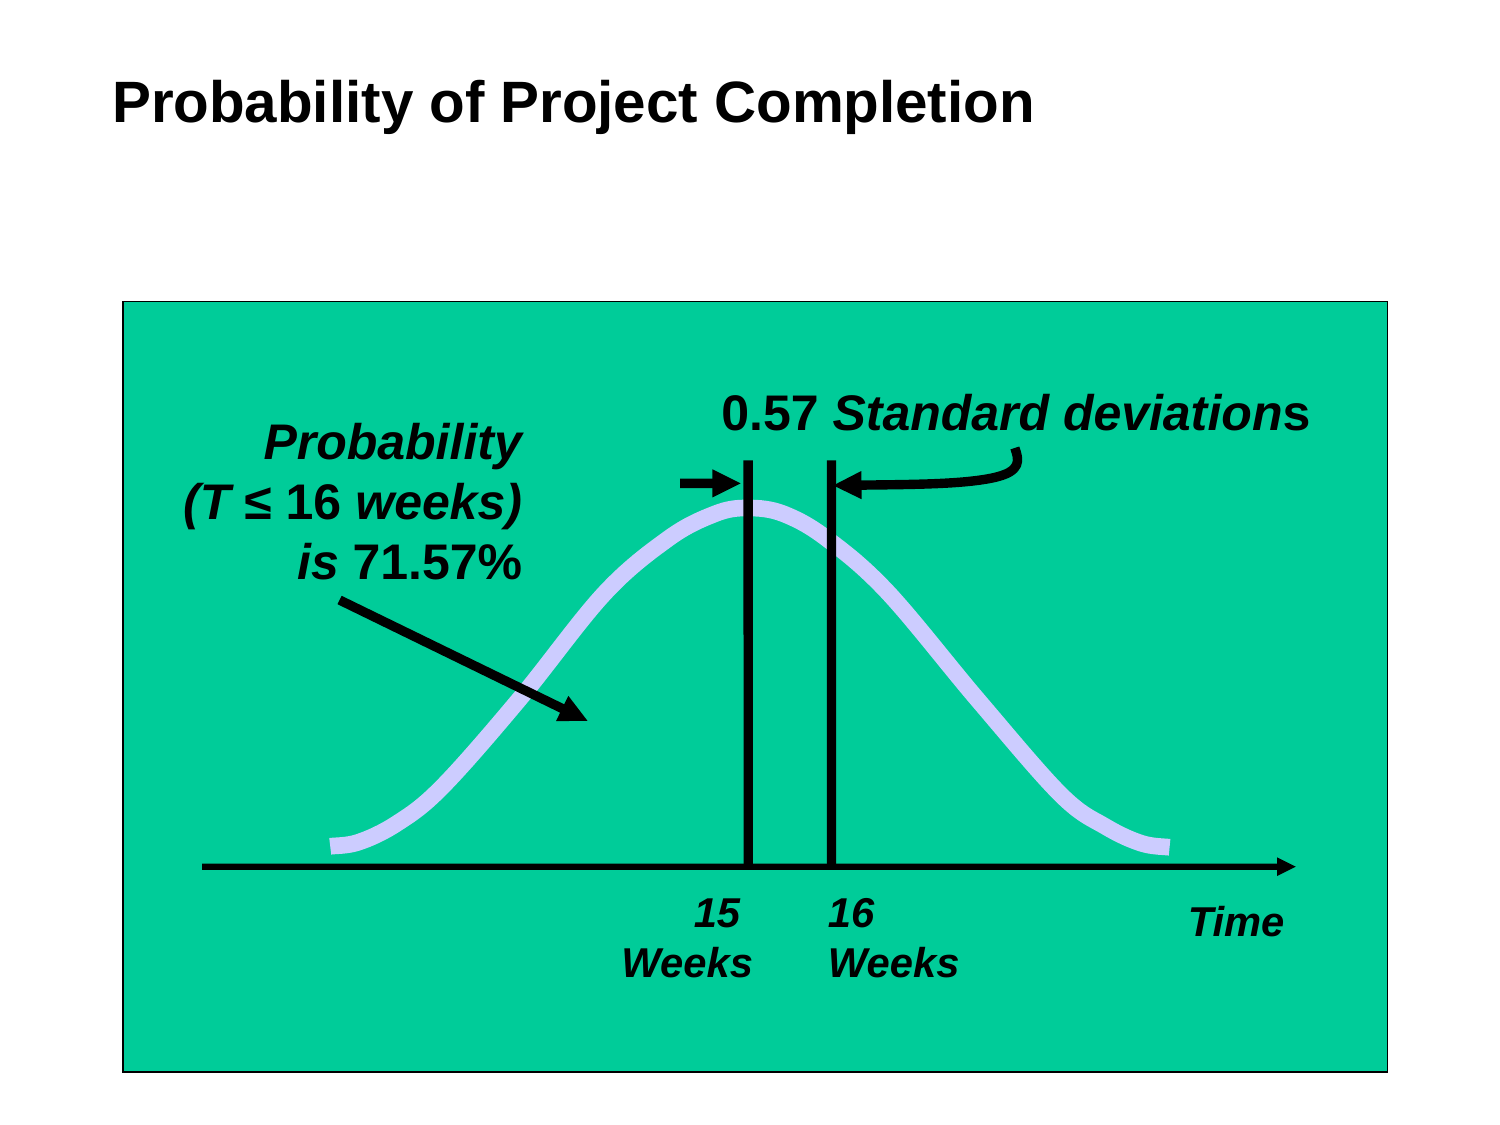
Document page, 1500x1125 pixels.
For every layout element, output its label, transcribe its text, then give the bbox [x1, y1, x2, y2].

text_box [979, 507, 1300, 953]
text_box [122, 301, 1388, 1073]
title Probability of Project Completion [112, 64, 1388, 280]
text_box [167, 402, 588, 722]
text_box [679, 372, 1326, 486]
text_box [201, 507, 601, 953]
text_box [606, 460, 976, 995]
